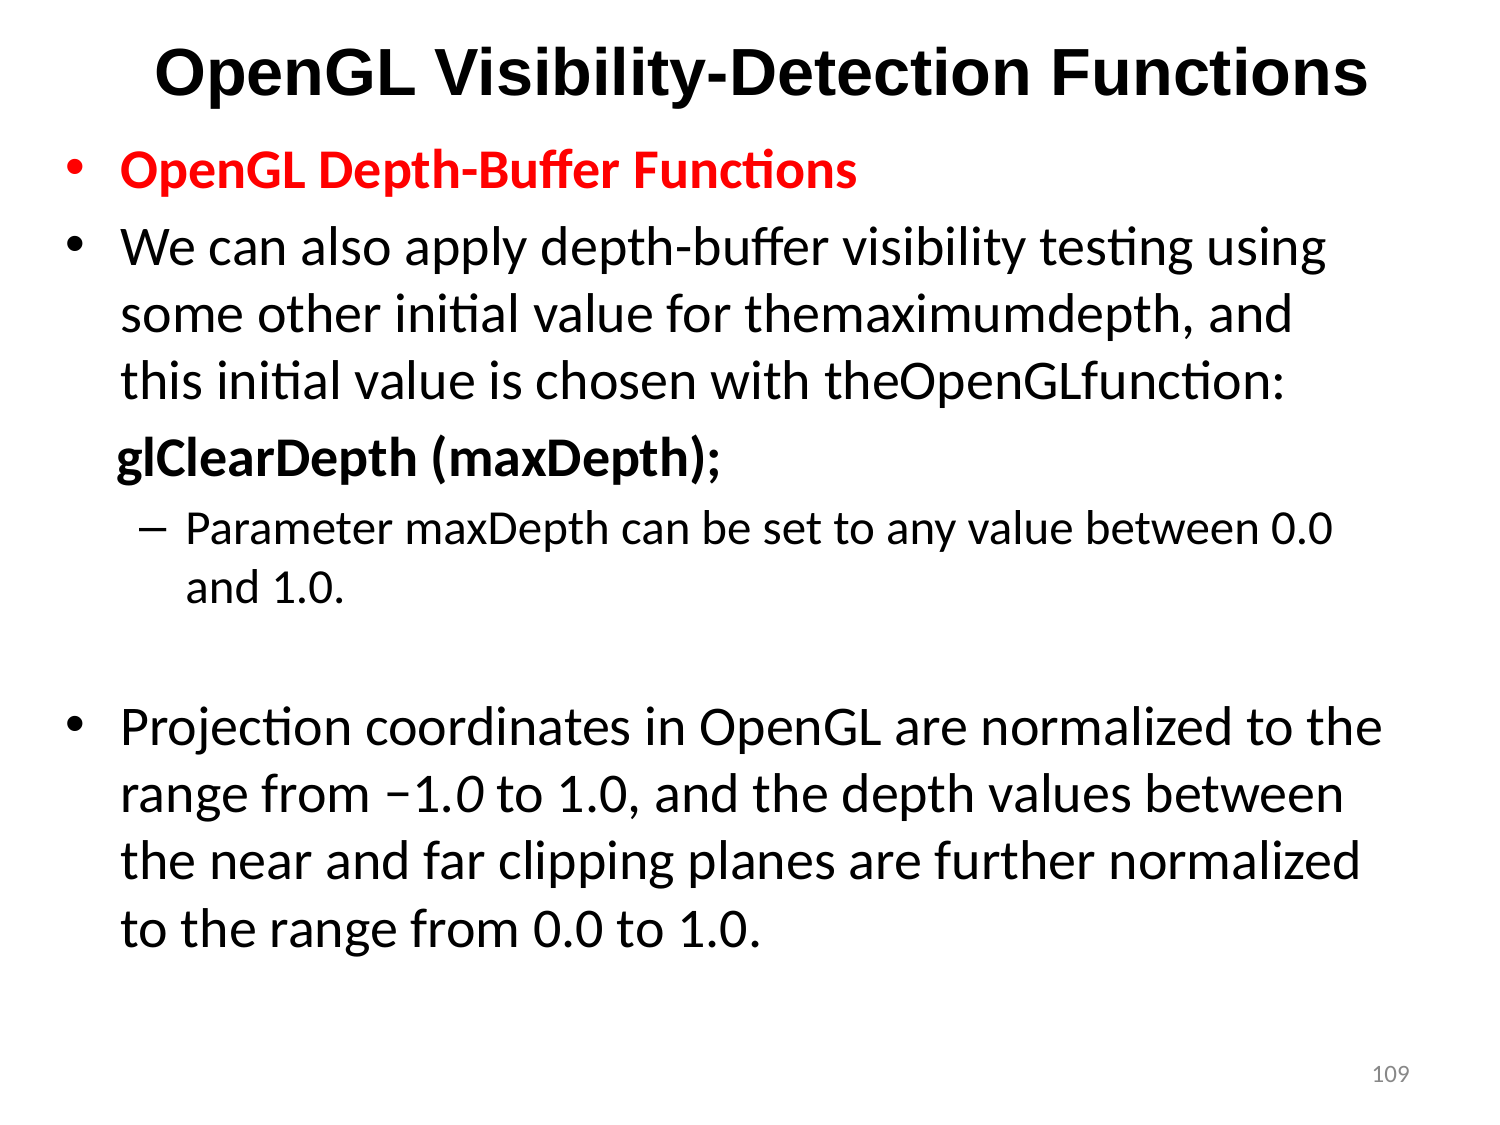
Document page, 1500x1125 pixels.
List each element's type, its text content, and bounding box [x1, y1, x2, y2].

slide_number 109 [1074, 1042, 1425, 1103]
list OpenGL Depth-Buffer Functions We can also apply depth-buffer visibility testing using some other initial value for themaximumdepth, and this initial value is chosen with theOpenGLfunction: glClearDepth (maxDepth); Parameter maxDepth can be set to any value between 0.0 and 1.0. Projection coordinates in OpenGL are normalized to the range from −1.0 to 1.0, and the depth values between the near and far clipping planes are further normalized to the range from 0.0 to 1.0. [50, 125, 1400, 968]
title OpenGL Visibility-Detection Functions [87, 0, 1438, 138]
